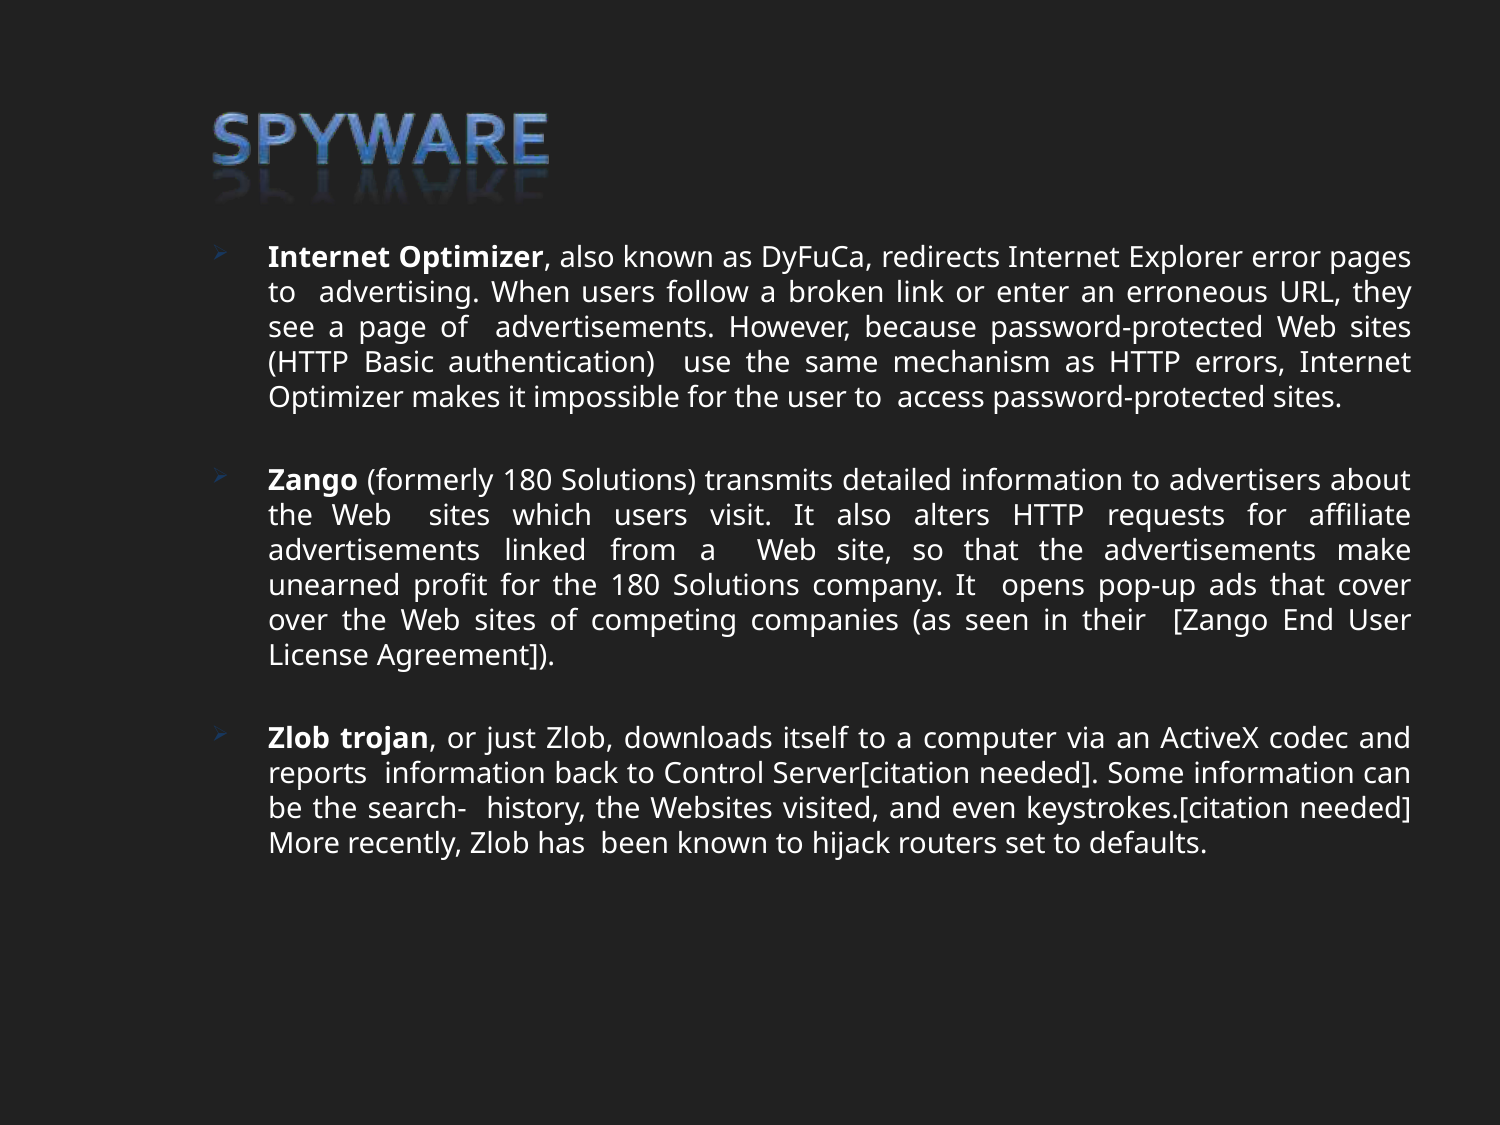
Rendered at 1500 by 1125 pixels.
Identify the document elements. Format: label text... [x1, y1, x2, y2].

picture [160, 66, 602, 269]
text_box Internet Optimizer, also known as DyFuCa, redirects Internet Explorer error pages to advertising. When users follow a broken link or enter an erroneous URL, they see a page of advertisements. However, because password-protected Web sites (HTTP Basic authentication) use the same mechanism as HTTP errors, Internet Optimizer makes it impossible for the user to access password-protected sites. Zango (formerly 180 Solutions) transmits detailed information to advertisers about the Web sites which users visit. It also alters HTTP requests for affiliate advertisements linked from a Web site, so that the advertisements make unearned profit for the 180 Solutions company. It opens pop-up ads that cover over the Web sites of competing companies (as seen in their [Zango End User License Agreement]). Zlob trojan, or just Zlob, downloads itself to a computer via an ActiveX codec and reports information back to Control Server[citation needed]. Some information can be the search- history, the Websites visited, and even keystrokes.[citation needed] More recently, Zlob has been known to hijack routers set to defaults. [209, 235, 1413, 859]
